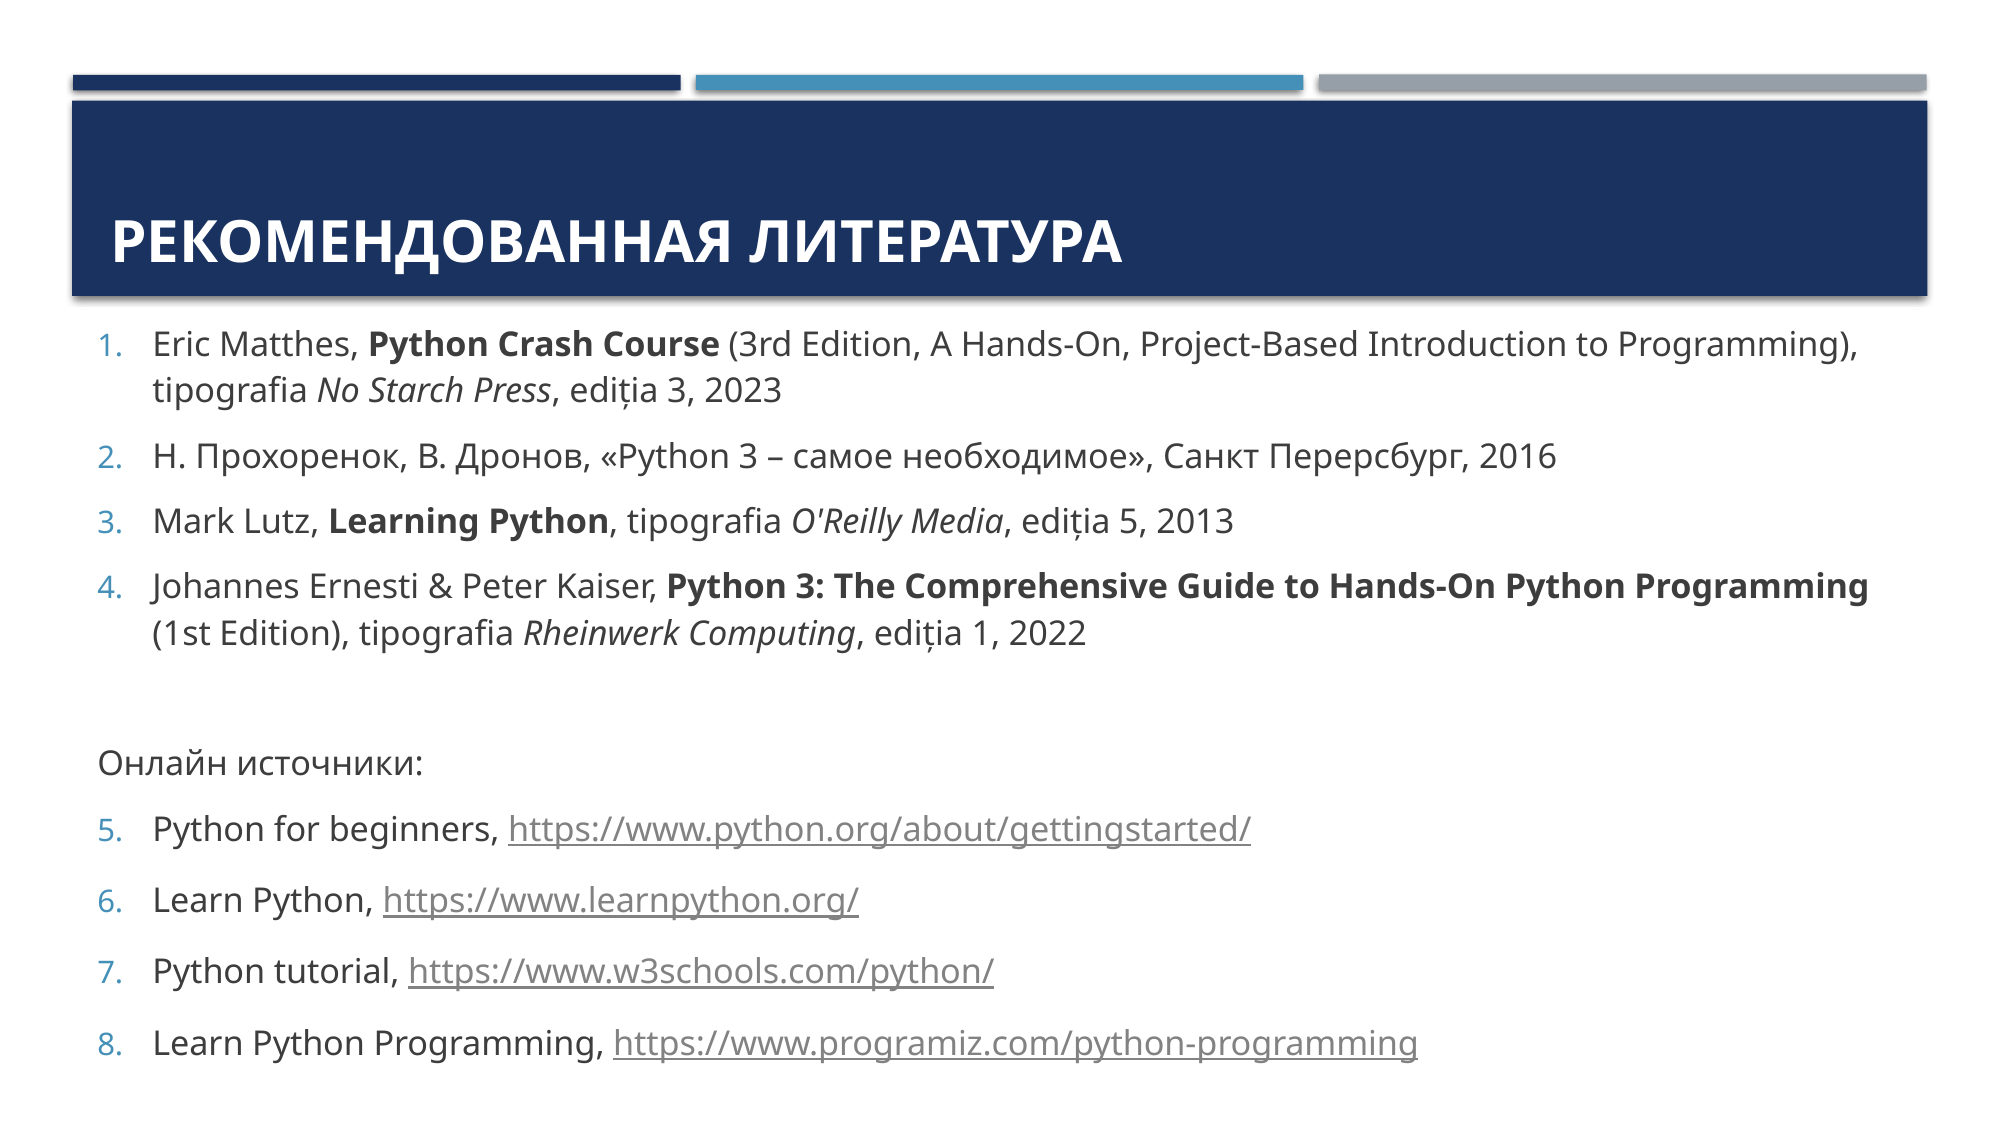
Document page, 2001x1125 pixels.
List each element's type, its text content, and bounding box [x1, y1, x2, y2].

title Рекомендованная литература [95, 115, 1905, 282]
list Eric Matthes, Python Crash Course (3rd Edition, A Hands-On, Project-Based Introduction to Programming), tipografia No Starch Press, ediția 3, 2023 Н. Прохоренок, В. Дронов, «Python 3 – самое необходимое», Санкт Перерсбург, 2016 Mark Lutz, Learning Python, tipografia O'Reilly Media, ediția 5, 2013 Johannes Ernesti & Peter Kaiser, Python 3: The Comprehensive Guide to Hands-On Python Programming (1st Edition), tipografia Rheinwerk Computing, ediția 1, 2022 Онлайн источники: Python for beginners, https://www.python.org/about/gettingstarted/ Learn Python, https://www.learnpython.org/ Python tutorial, https://www.w3schools.com/python/ Learn Python Programming, https://www.programiz.com/python-programming [82, 307, 1934, 1076]
